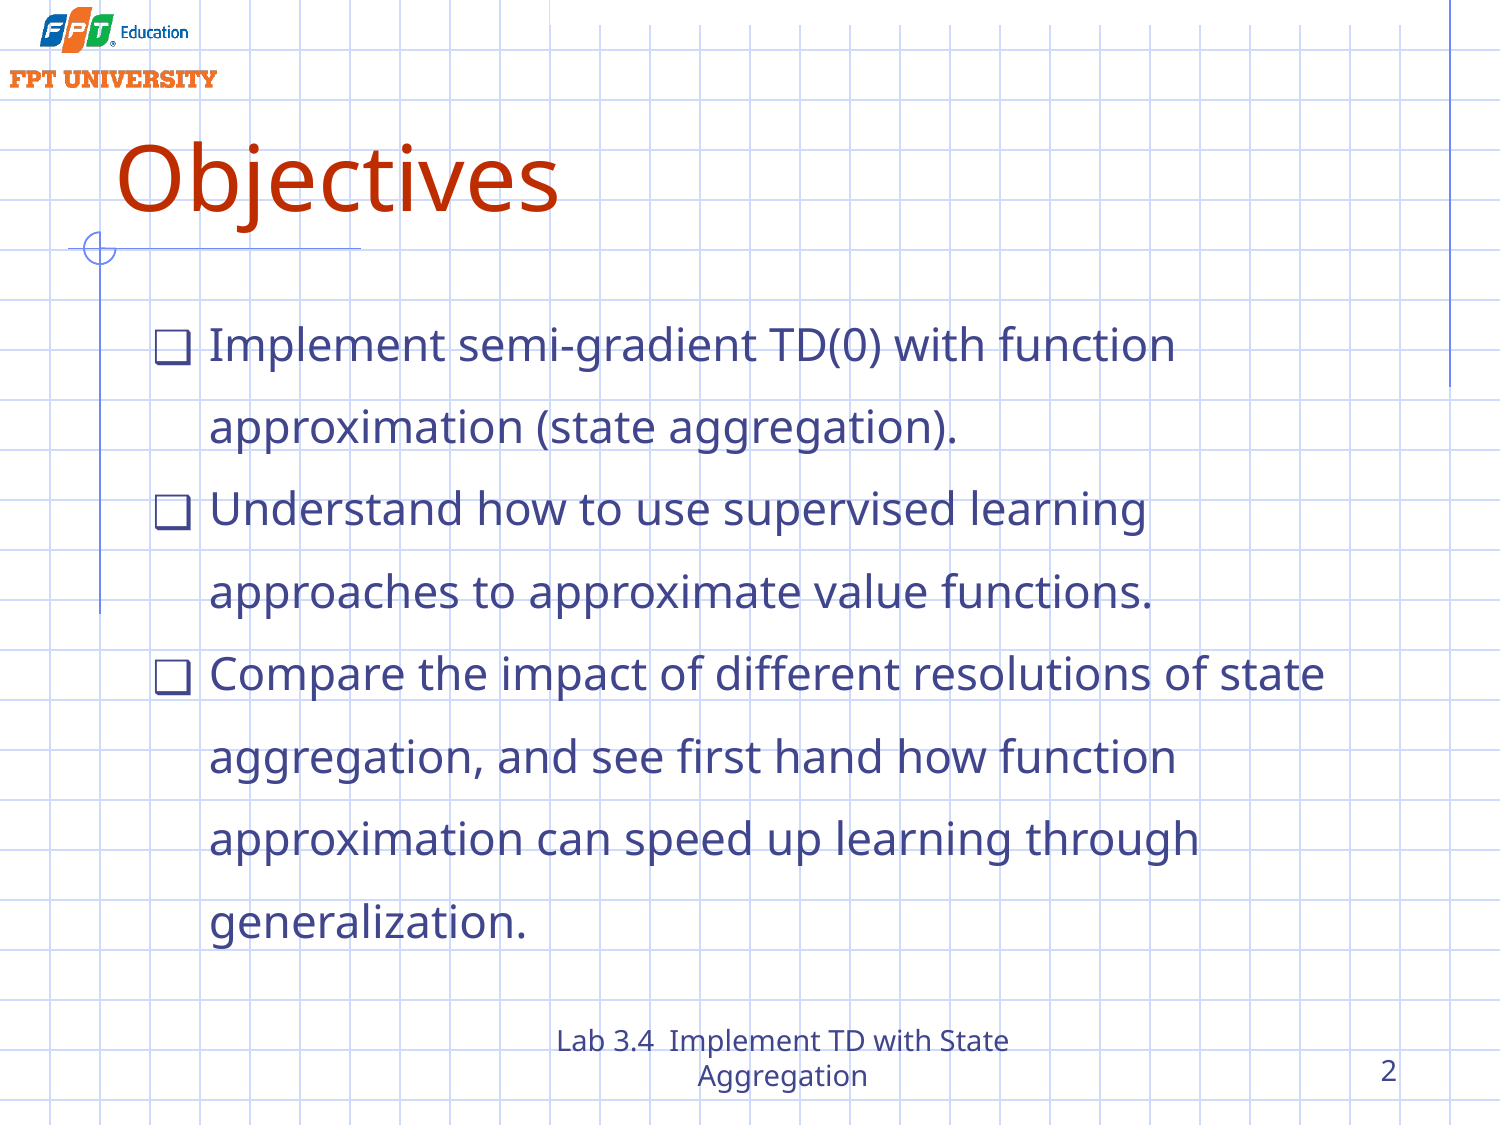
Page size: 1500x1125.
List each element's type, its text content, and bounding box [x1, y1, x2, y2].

picture [10, 6, 217, 88]
title Objectives [99, 50, 1375, 238]
text_box Lab 3.4 Implement TD with State Aggregation [503, 1024, 1063, 1100]
text_box 2 [1099, 1024, 1413, 1100]
list Implement semi-gradient TD(0) with function approximation (state aggregation). Understand how to use supervised learning approaches to approximate value functions. Compare the impact of different resolutions of state aggregation, and see first hand how function approximation can speed up learning through generalization. [137, 280, 1400, 988]
